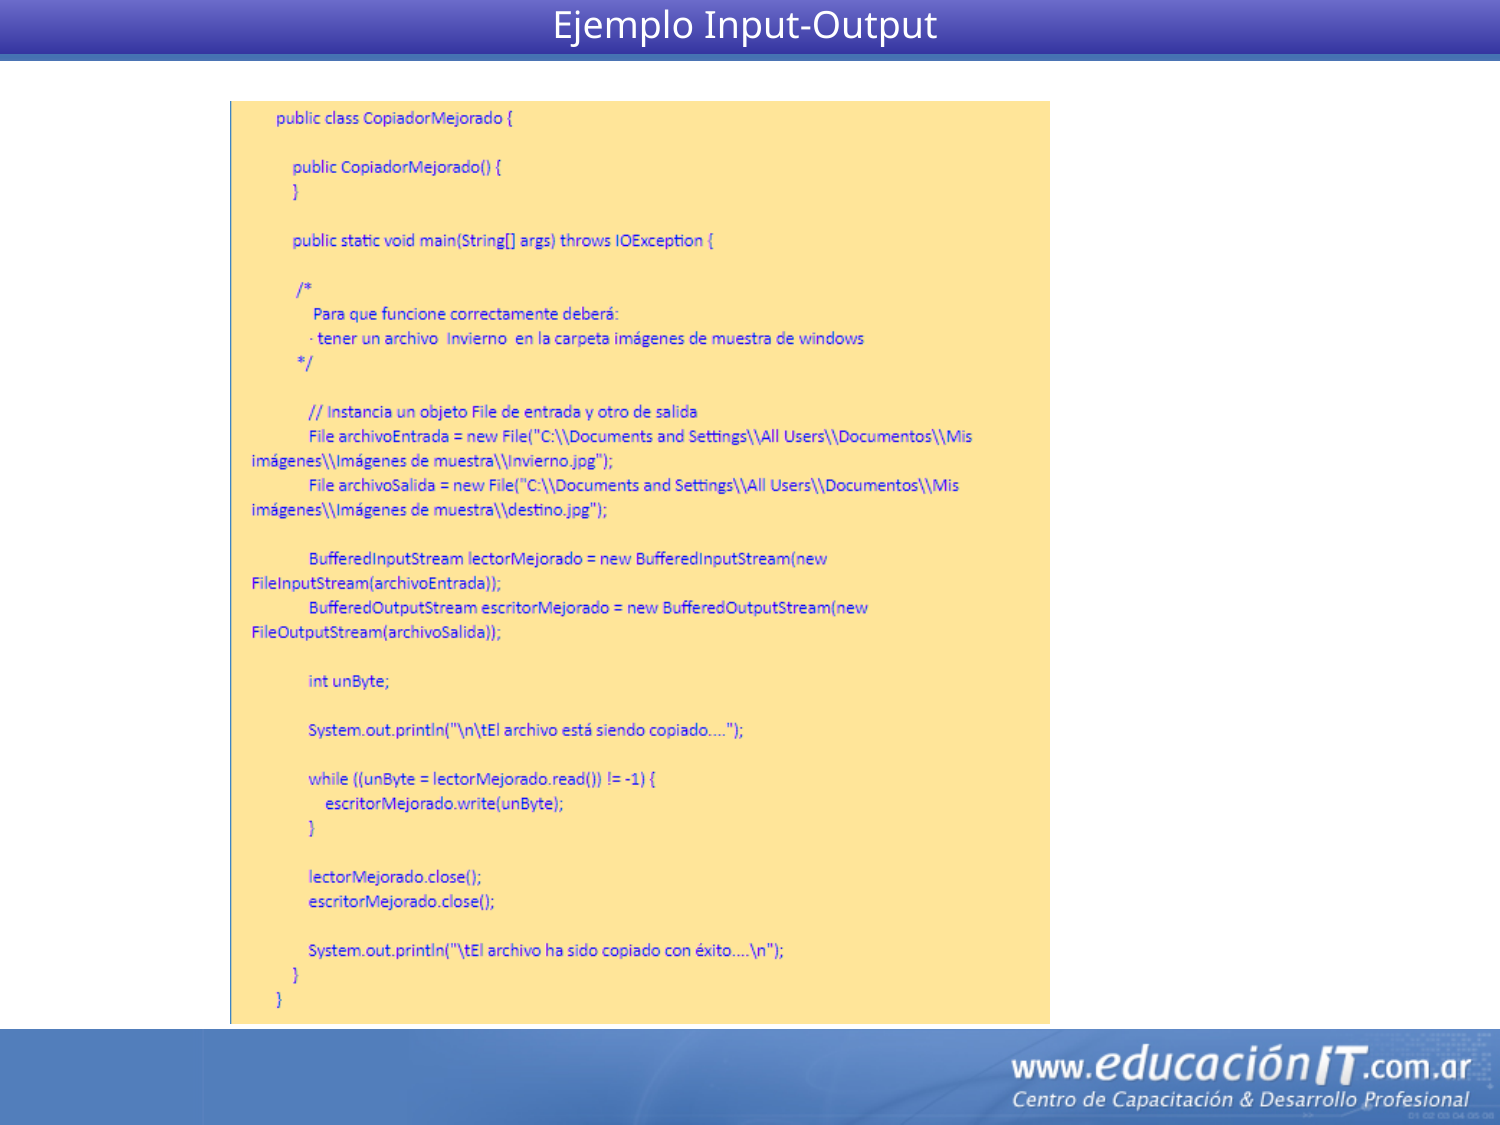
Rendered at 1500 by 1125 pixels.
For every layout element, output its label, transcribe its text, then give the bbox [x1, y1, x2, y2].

picture [230, 101, 1050, 1024]
picture [0, 54, 1500, 61]
text_box Ejemplo Input-Output [0, 0, 1500, 54]
picture [0, 1029, 1500, 1125]
